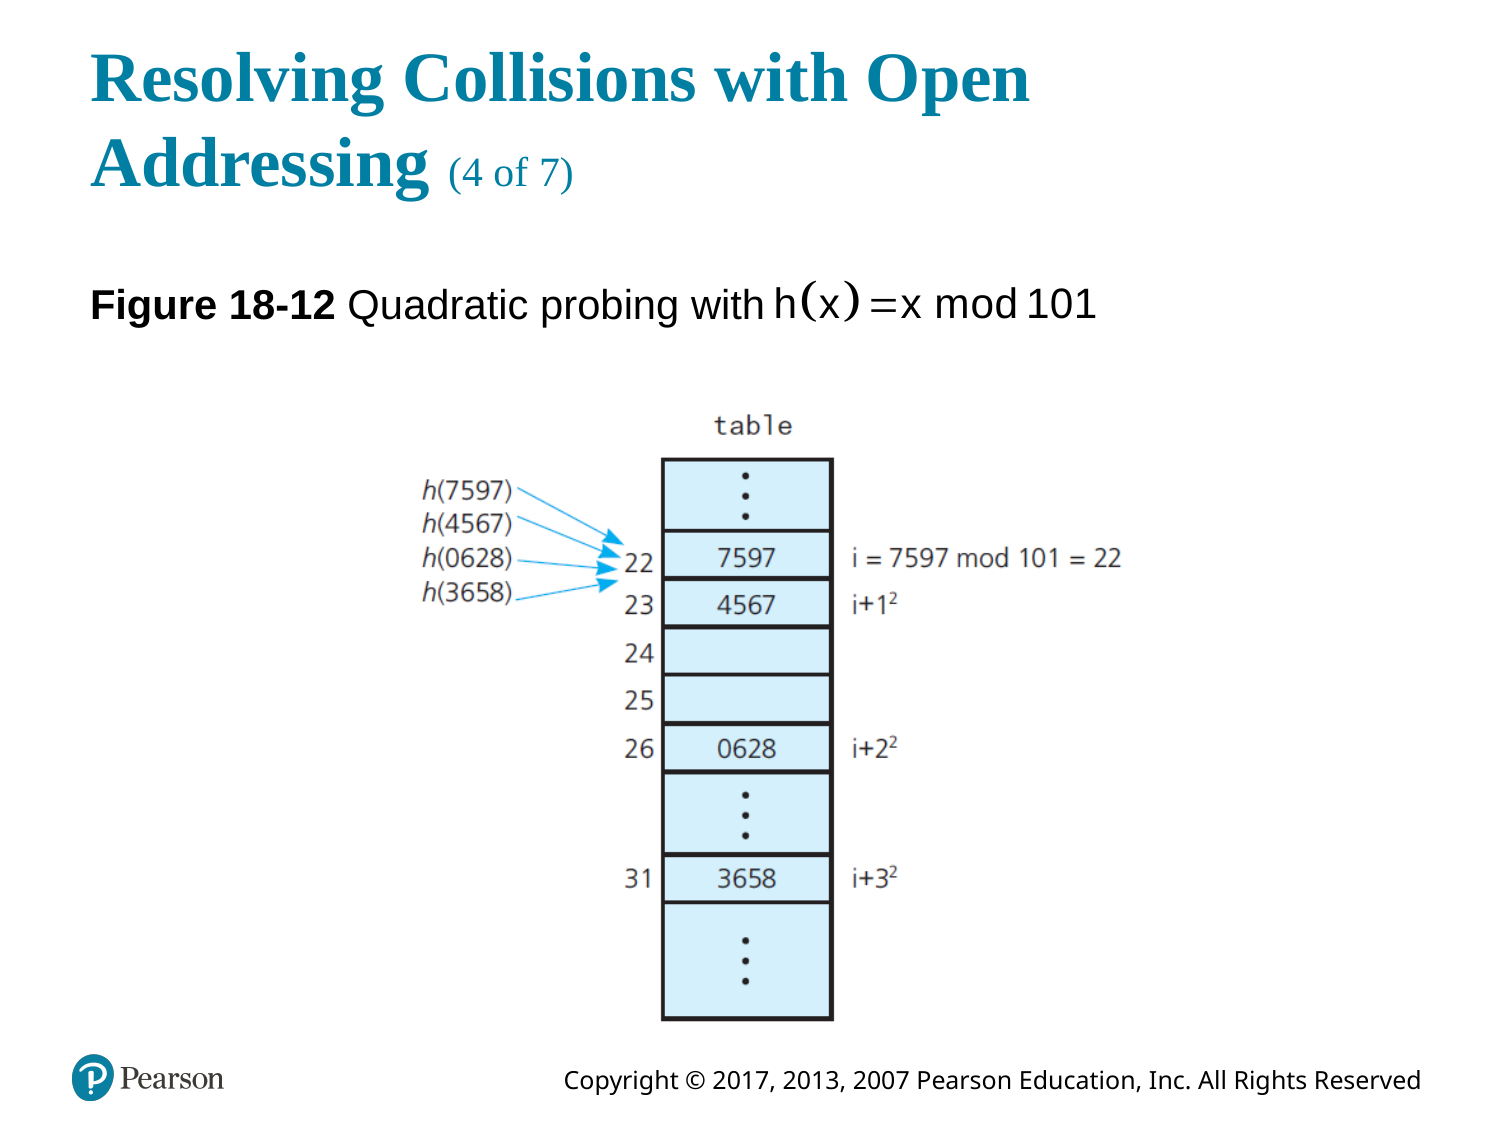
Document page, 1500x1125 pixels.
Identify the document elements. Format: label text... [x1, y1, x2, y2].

picture [72, 1087, 83, 1101]
picture [415, 406, 1127, 1029]
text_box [768, 272, 1098, 344]
picture [98, 1054, 224, 1101]
list Figure 18-12 Quadratic probing with [75, 262, 783, 339]
picture [72, 1054, 88, 1070]
title Resolving Collisions with Open Addressing (4 of 7) [75, 35, 1395, 216]
picture [80, 1063, 106, 1088]
